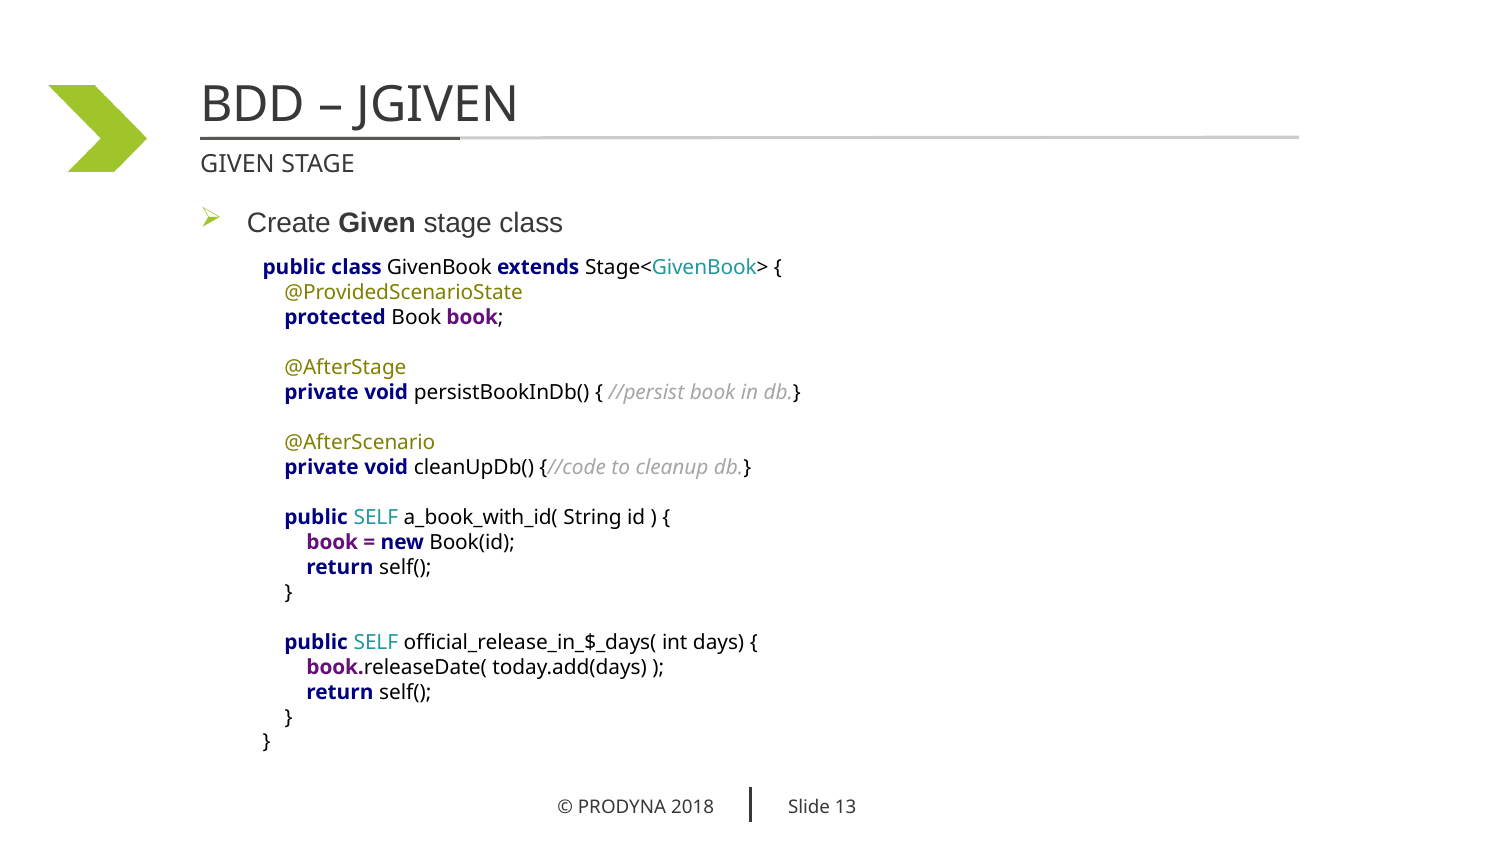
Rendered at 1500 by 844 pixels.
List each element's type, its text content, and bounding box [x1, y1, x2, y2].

text_box Create Given stage class [185, 196, 904, 246]
text_box public class GivenBook extends Stage<GivenBook> { @ProvidedScenarioState protected Book book; @AfterStage private void persistBookInDb() { //persist book in db.} @AfterScenario private void cleanUpDb() {//code to cleanup db.} public SELF a_book_with_id( String id ) { book = new Book(id); return self(); } public SELF official_release_in_$_days( int days) { book.releaseDate( today.add(days) ); return self(); } } [247, 246, 985, 761]
list BDD – JGiven [185, 71, 1299, 132]
list Given stage [185, 143, 1298, 173]
picture [48, 85, 147, 172]
